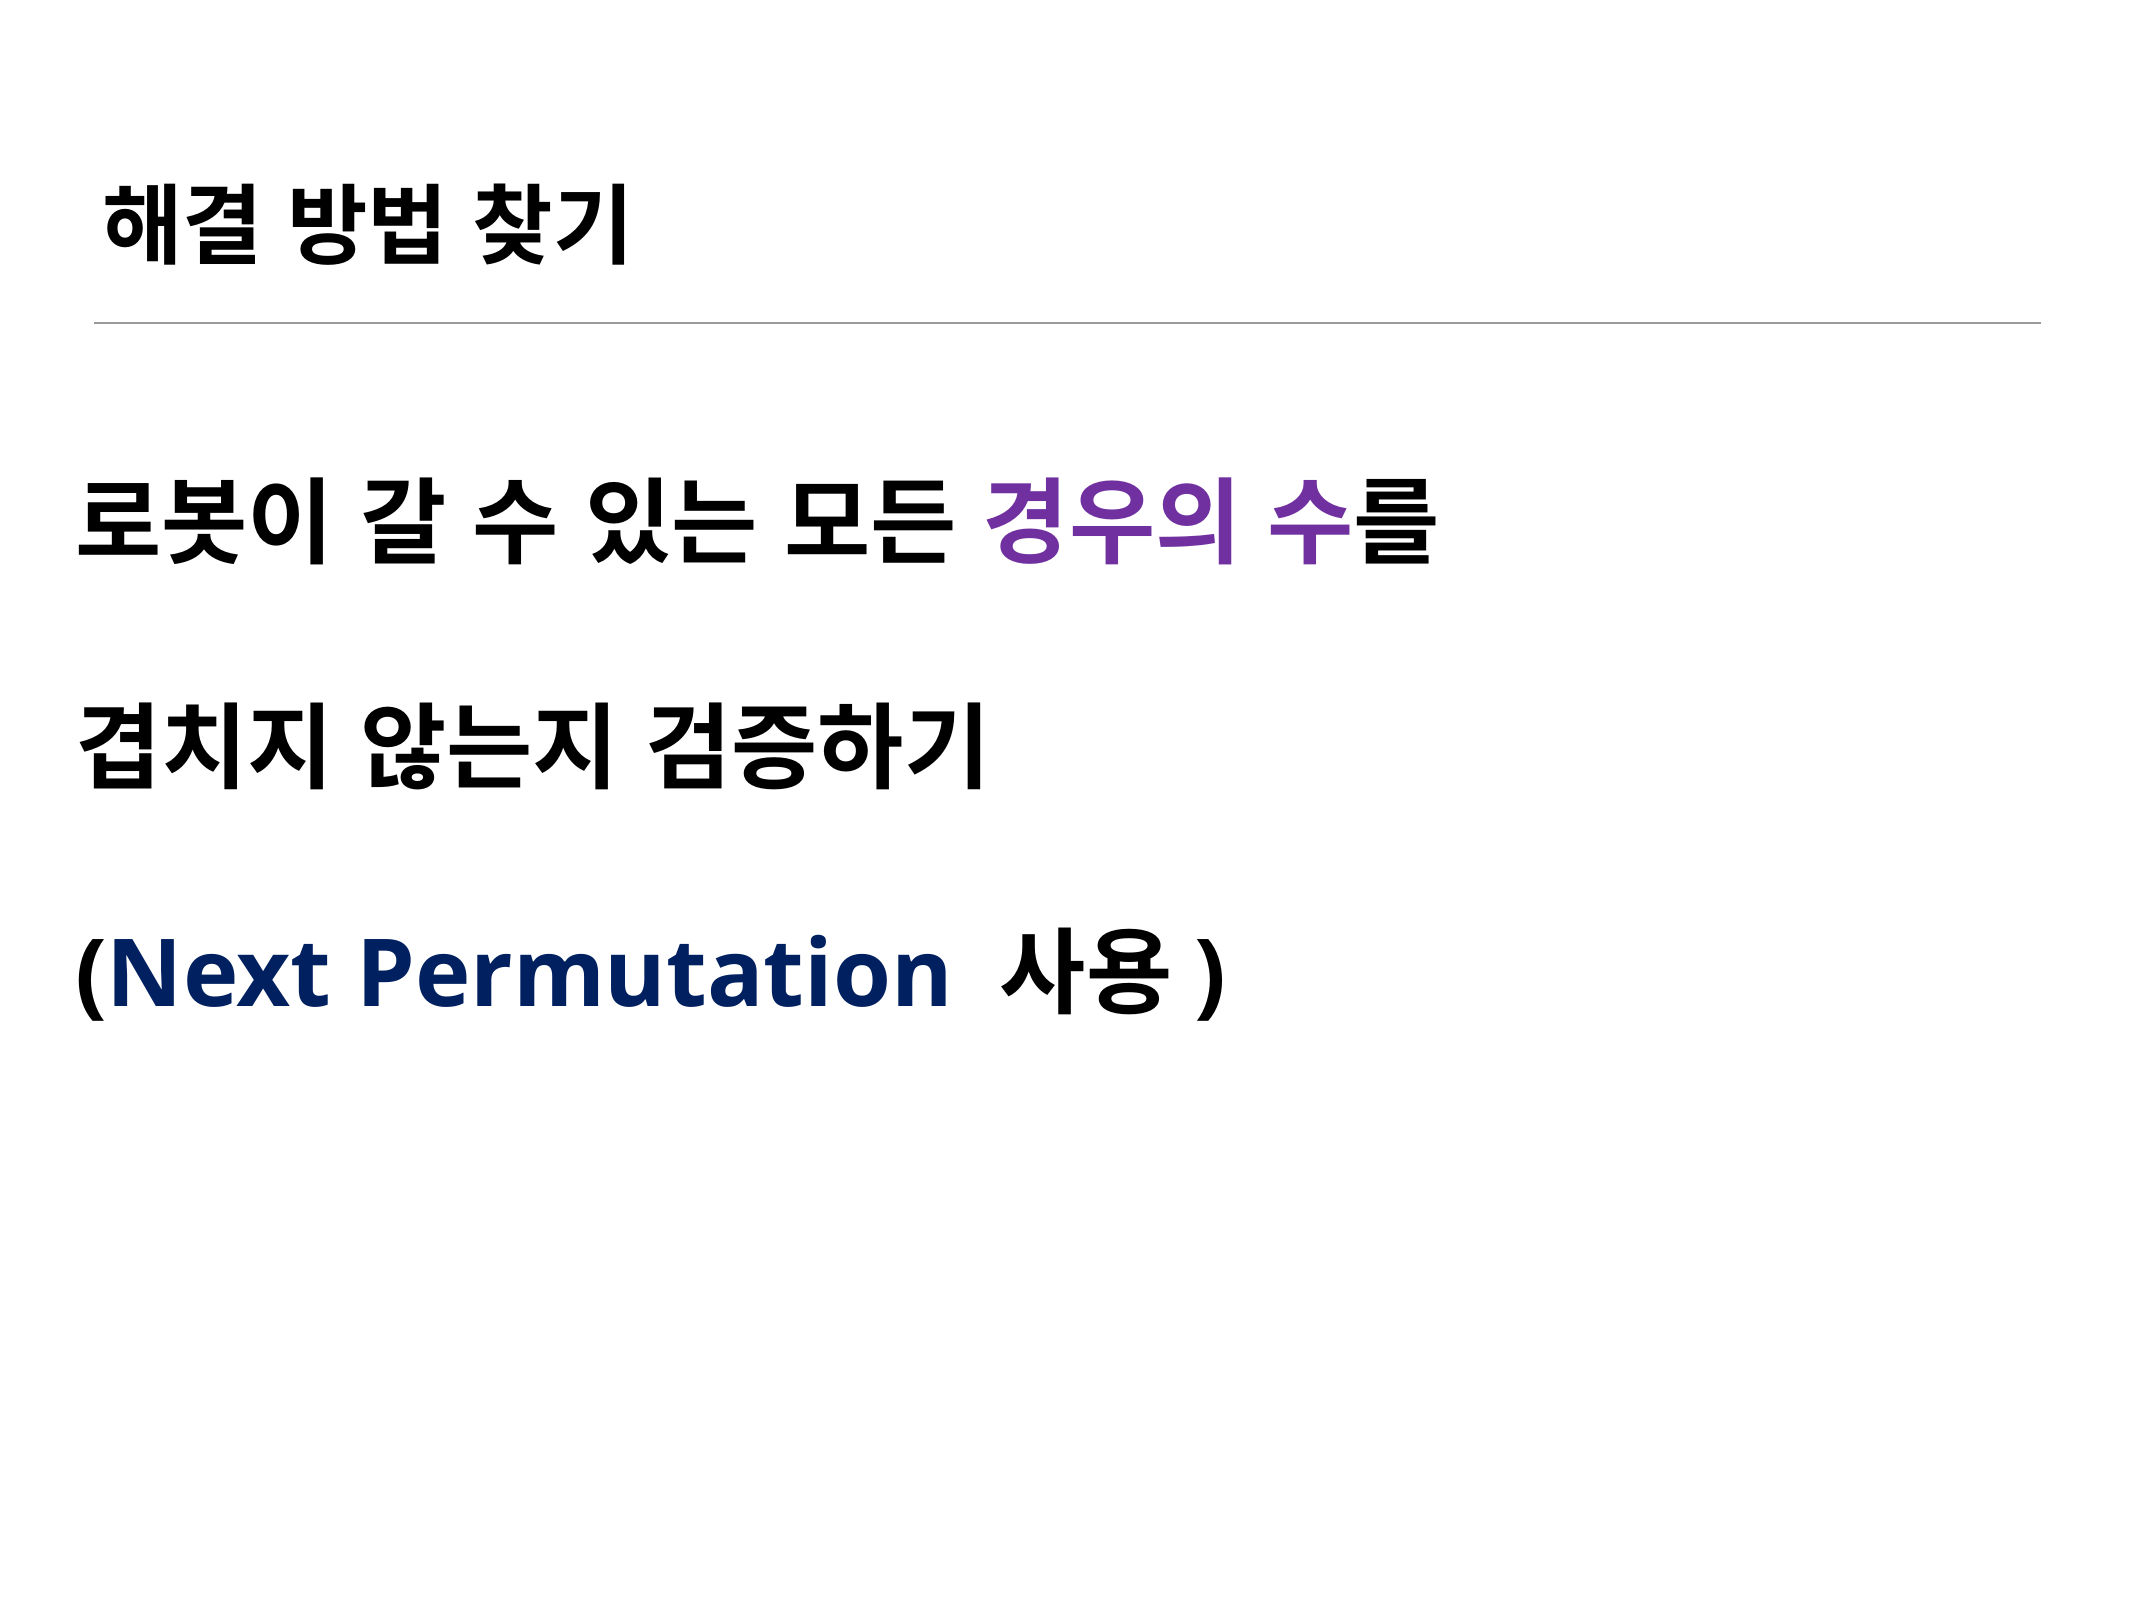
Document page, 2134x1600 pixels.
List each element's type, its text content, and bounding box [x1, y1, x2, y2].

title 해결 방법 찾기 [93, 53, 2041, 284]
text_box 로봇이 갈 수 있는 모든 경우의 수를 겹치지 않는지 검증하기 (Next Permutation 사용) [66, 341, 1804, 1259]
